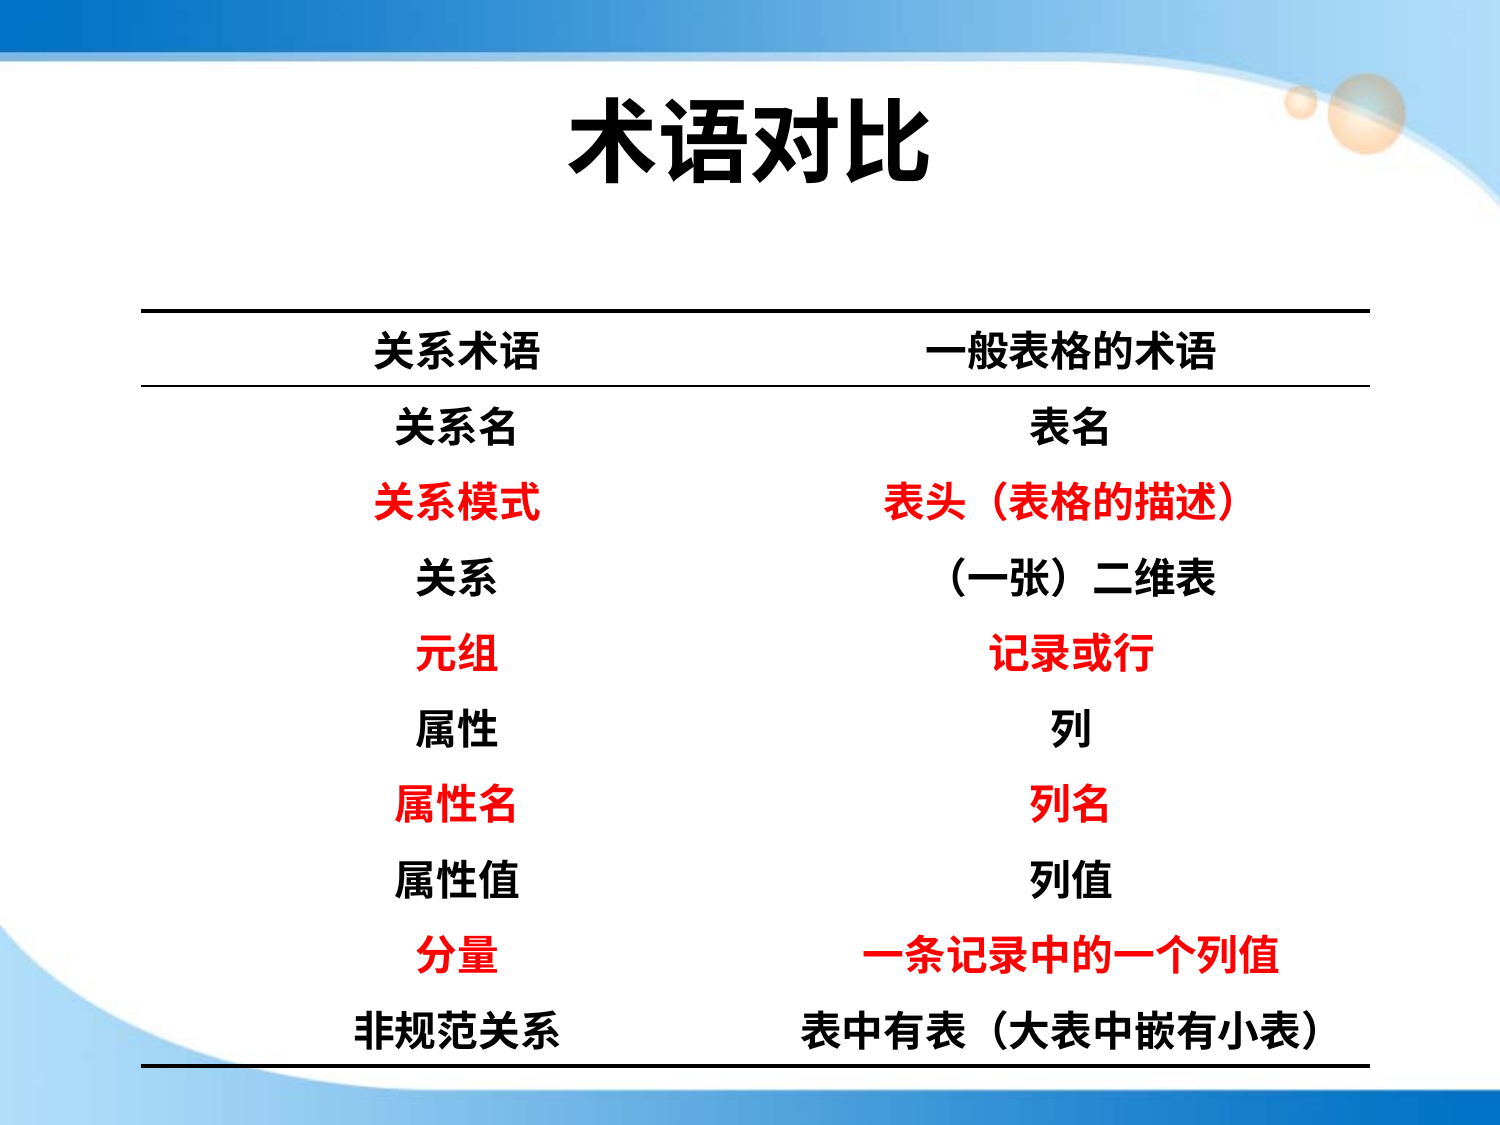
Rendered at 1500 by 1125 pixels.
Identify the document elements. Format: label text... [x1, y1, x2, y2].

table_cell 列值 [756, 839, 1370, 915]
title 术语对比 [74, 44, 1426, 233]
table_cell 非规范关系 [141, 990, 756, 1064]
table_cell 列 [756, 688, 1370, 764]
table_cell （一张）二维表 [756, 537, 1370, 613]
table_header 一般表格的术语 [756, 313, 1370, 385]
table_cell 属性 [141, 688, 756, 764]
table_cell 表头（表格的描述） [756, 462, 1370, 537]
table_header 关系术语 [141, 313, 756, 385]
table_cell 记录或行 [756, 613, 1370, 688]
table_cell 元组 [141, 613, 756, 688]
table_cell 属性名 [141, 764, 756, 839]
picture [0, 0, 1500, 1125]
table_cell 关系 [141, 537, 756, 613]
table_cell 关系模式 [141, 462, 756, 537]
table_cell 一条记录中的一个列值 [756, 915, 1370, 990]
table_cell 表中有表（大表中嵌有小表） [756, 990, 1370, 1064]
table_cell 表名 [756, 387, 1370, 462]
table_cell 关系名 [141, 387, 756, 462]
table_cell 列名 [756, 764, 1370, 839]
table_cell 属性值 [141, 839, 756, 915]
table_cell 分量 [141, 915, 756, 990]
